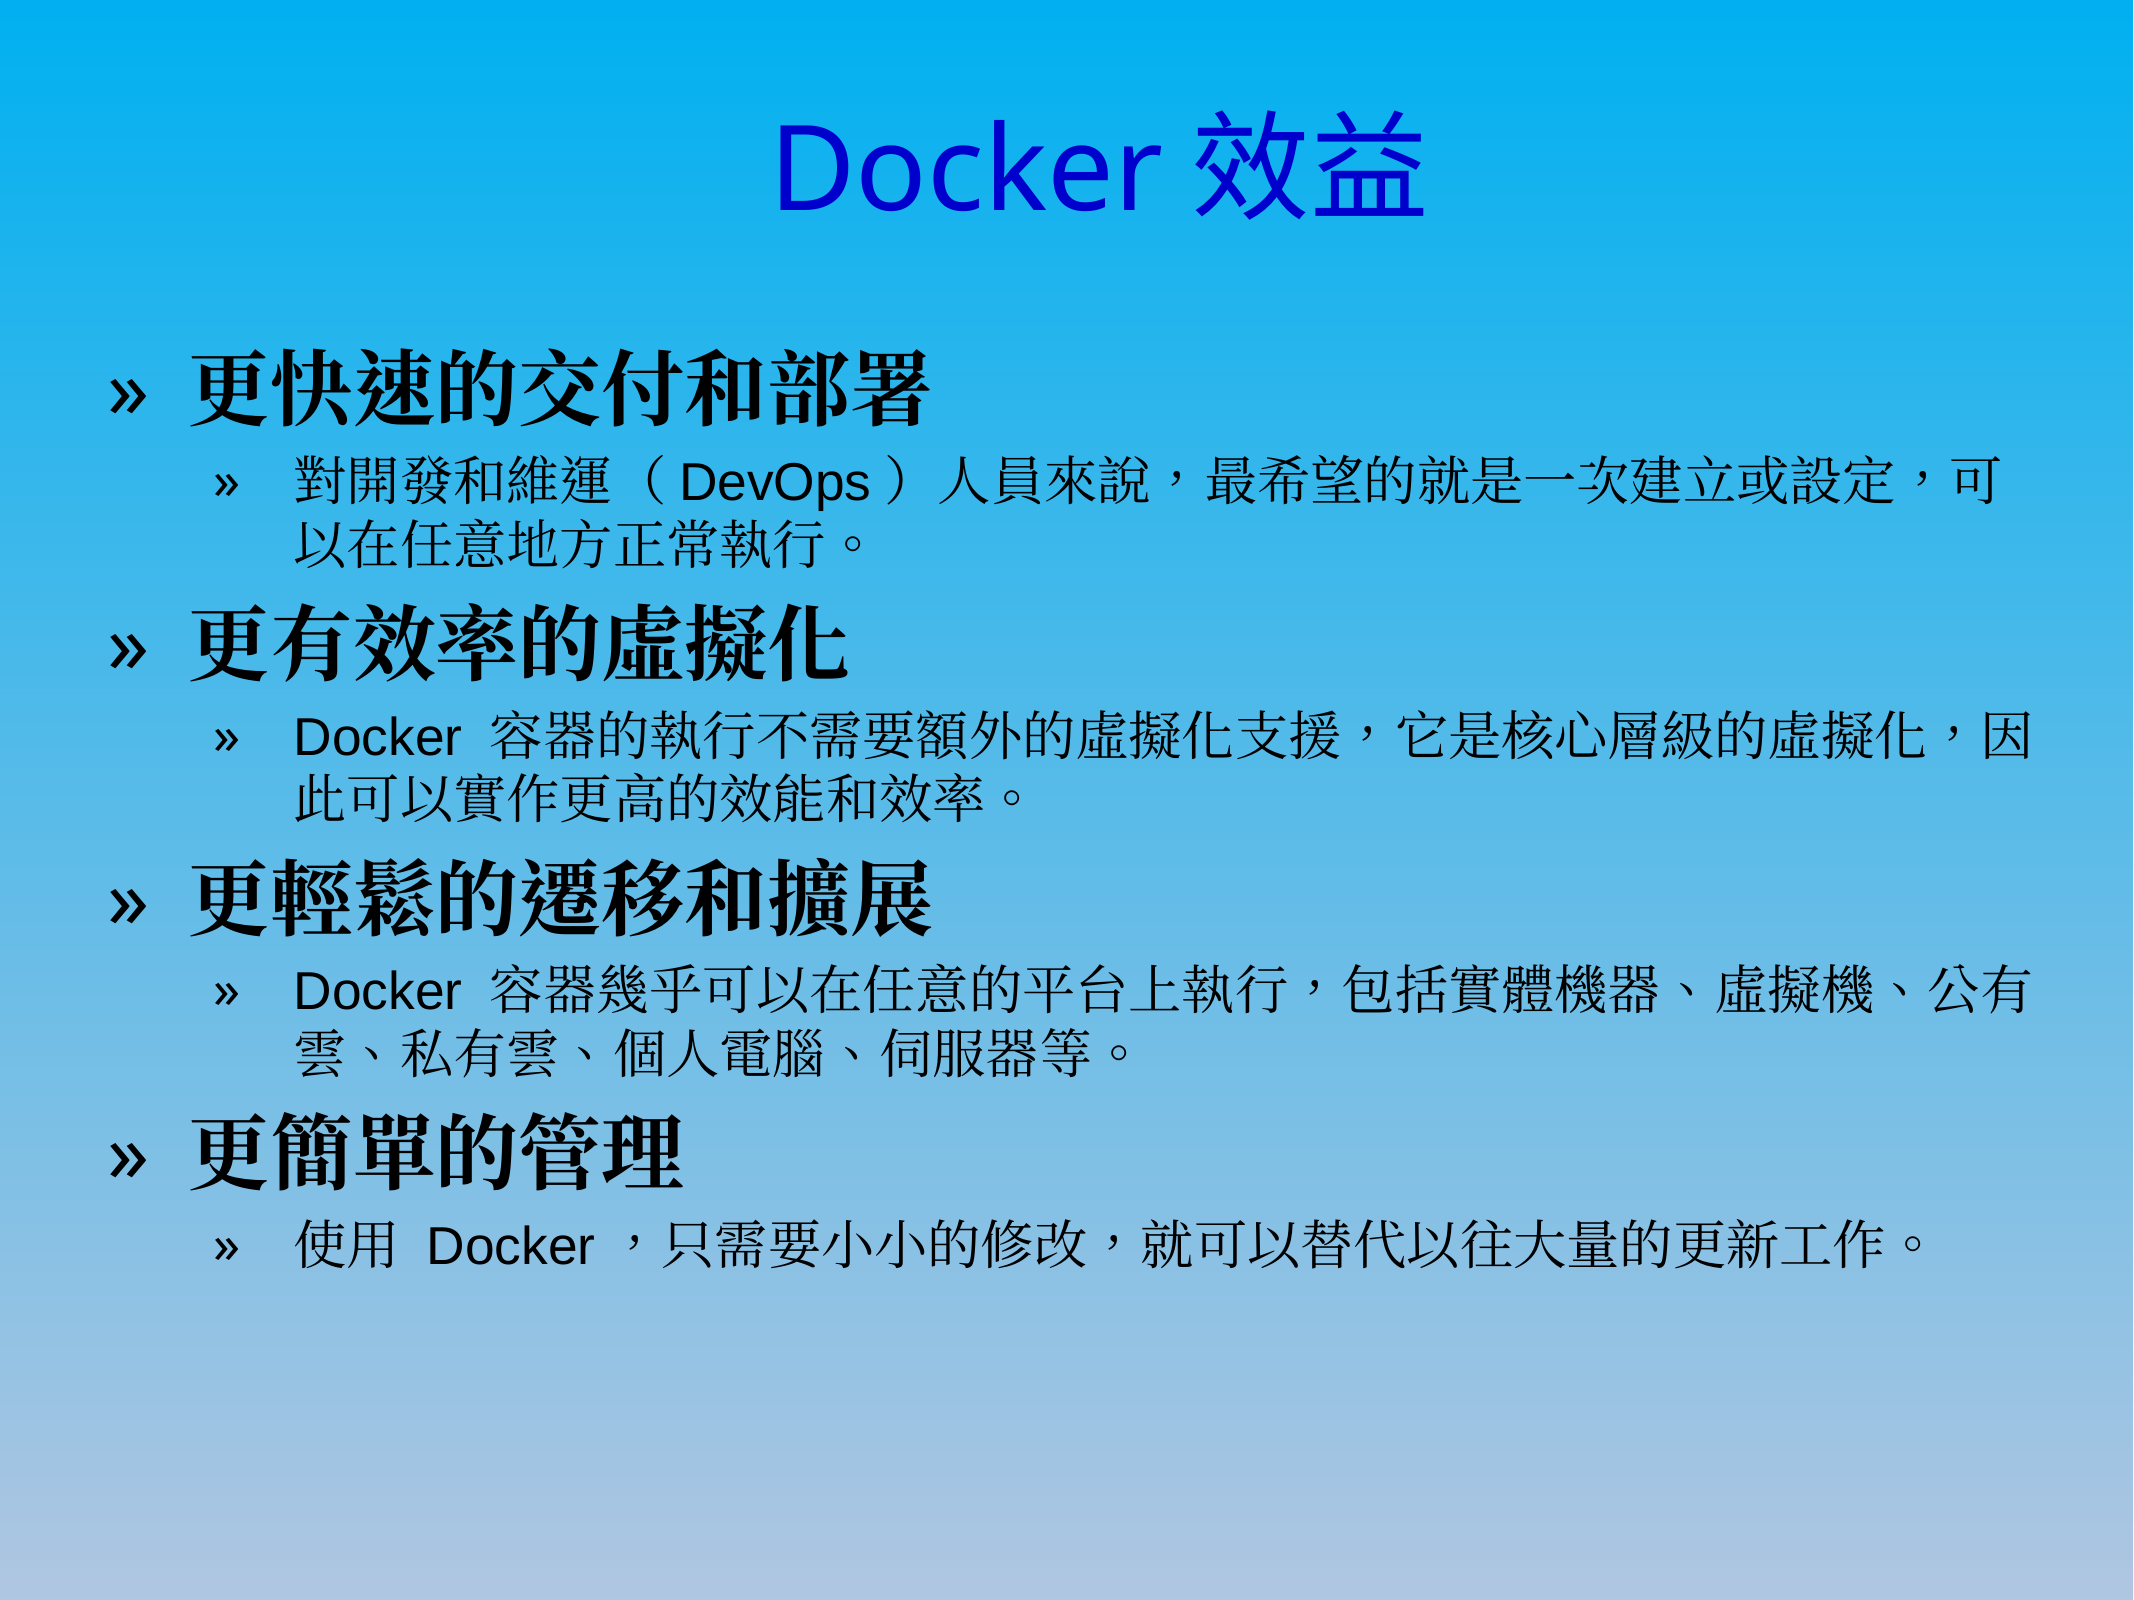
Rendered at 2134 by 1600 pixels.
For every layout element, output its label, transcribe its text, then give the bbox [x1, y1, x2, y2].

title Docker效益 [106, 64, 2092, 263]
text_box 更快速的交付和部署 對開發和維運（DevOps）人員來說，最希望的就是一次建立或設定，可以在任意地方正常執行。 更有效率的虛擬化 Docker 容器的執行不需要額外的虛擬化支援，它是核心層級的虛擬化，因此可以實作更高的效能和效率。 更輕鬆的遷移和擴展 Docker 容器幾乎可以在任意的平台上執行，包括實體機器、虛擬機、公有雲、私有雲、個人電腦、伺服器等。 更簡單的管理 使用 Docker，只需要小小的修改，就可以替代以往大量的更新工作。 [92, 329, 2067, 1283]
